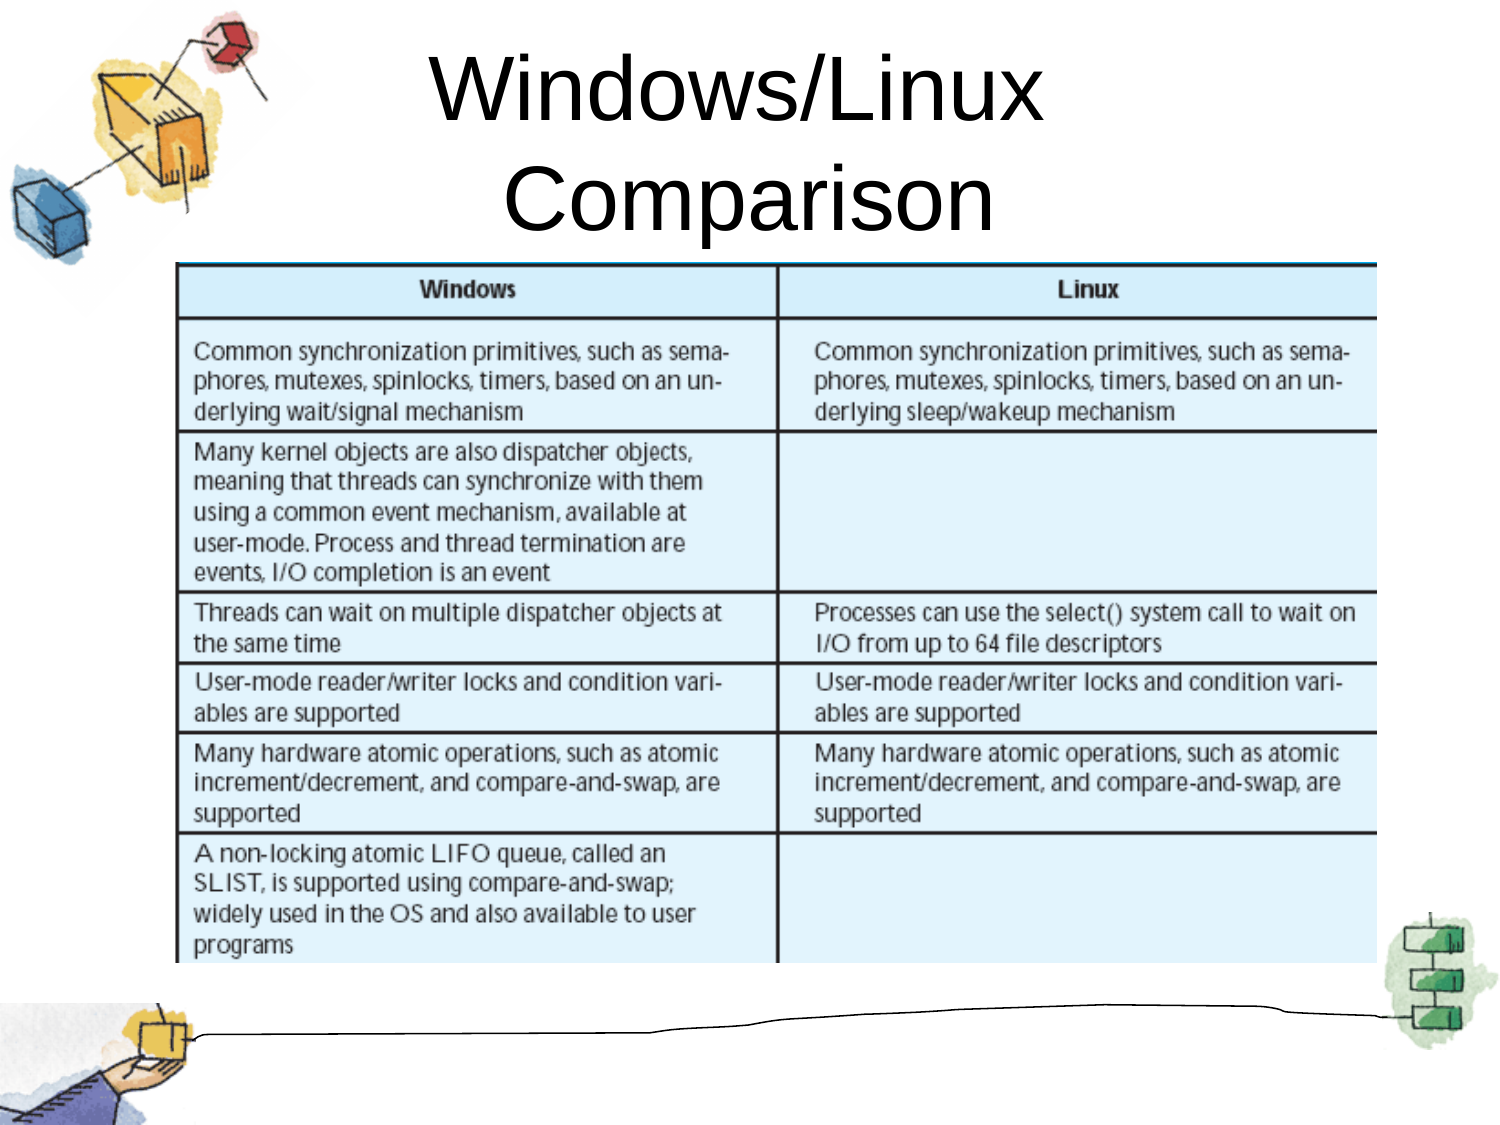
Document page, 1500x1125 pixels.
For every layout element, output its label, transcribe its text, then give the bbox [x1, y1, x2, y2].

picture [0, 1003, 196, 1125]
picture [174, 262, 1377, 963]
picture [0, 85, 167, 316]
picture [1382, 912, 1500, 1050]
picture [114, 0, 274, 44]
title Windows/Linux Comparison [74, 44, 1426, 233]
